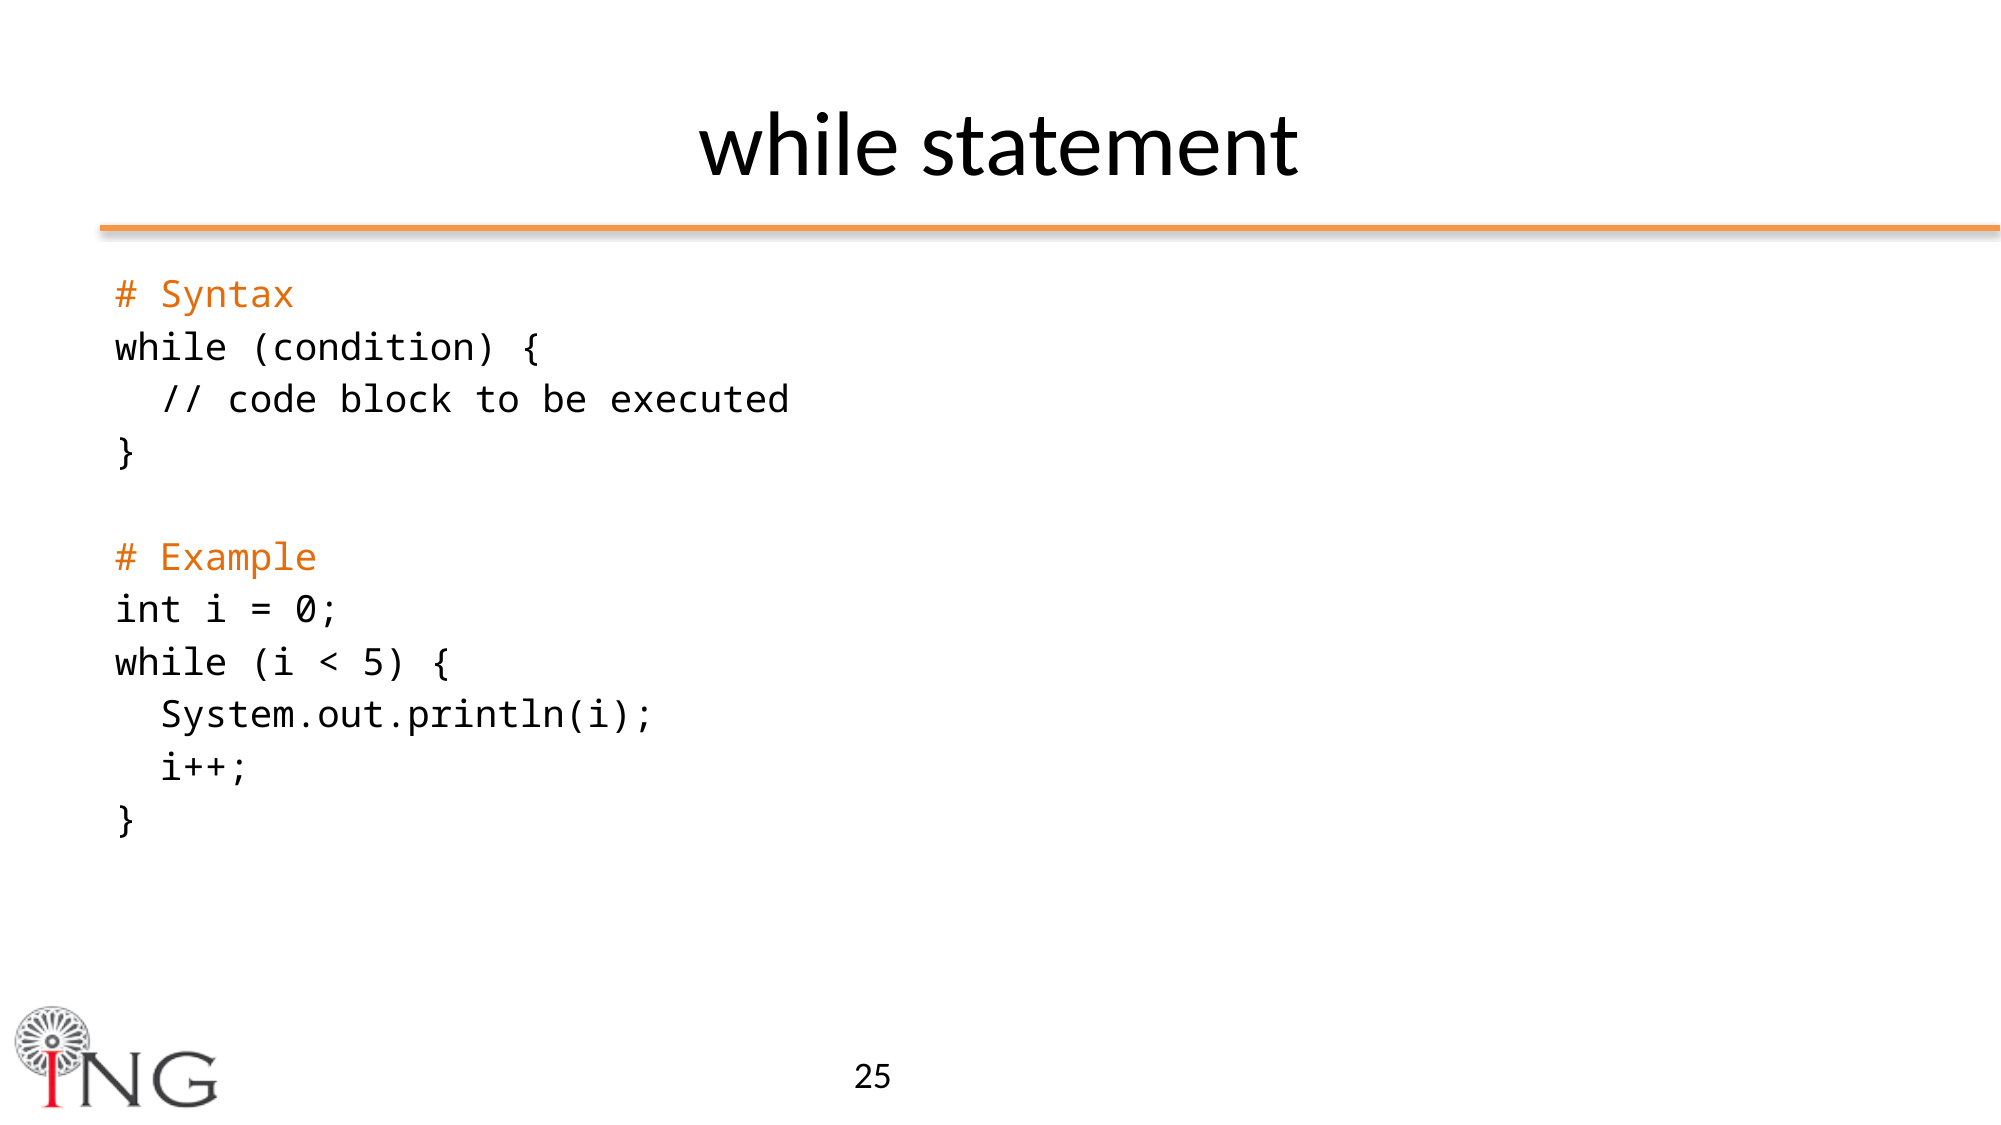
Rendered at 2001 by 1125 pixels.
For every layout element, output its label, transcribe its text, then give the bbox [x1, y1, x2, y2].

title while statement [99, 45, 1900, 233]
picture [0, 987, 244, 1125]
slide_number 25 [839, 1043, 1900, 1104]
list # Syntax while (condition) { // code block to be executed } # Example int i = 0; while (i < 5) { System.out.println(i); i++; } [99, 262, 1900, 1005]
